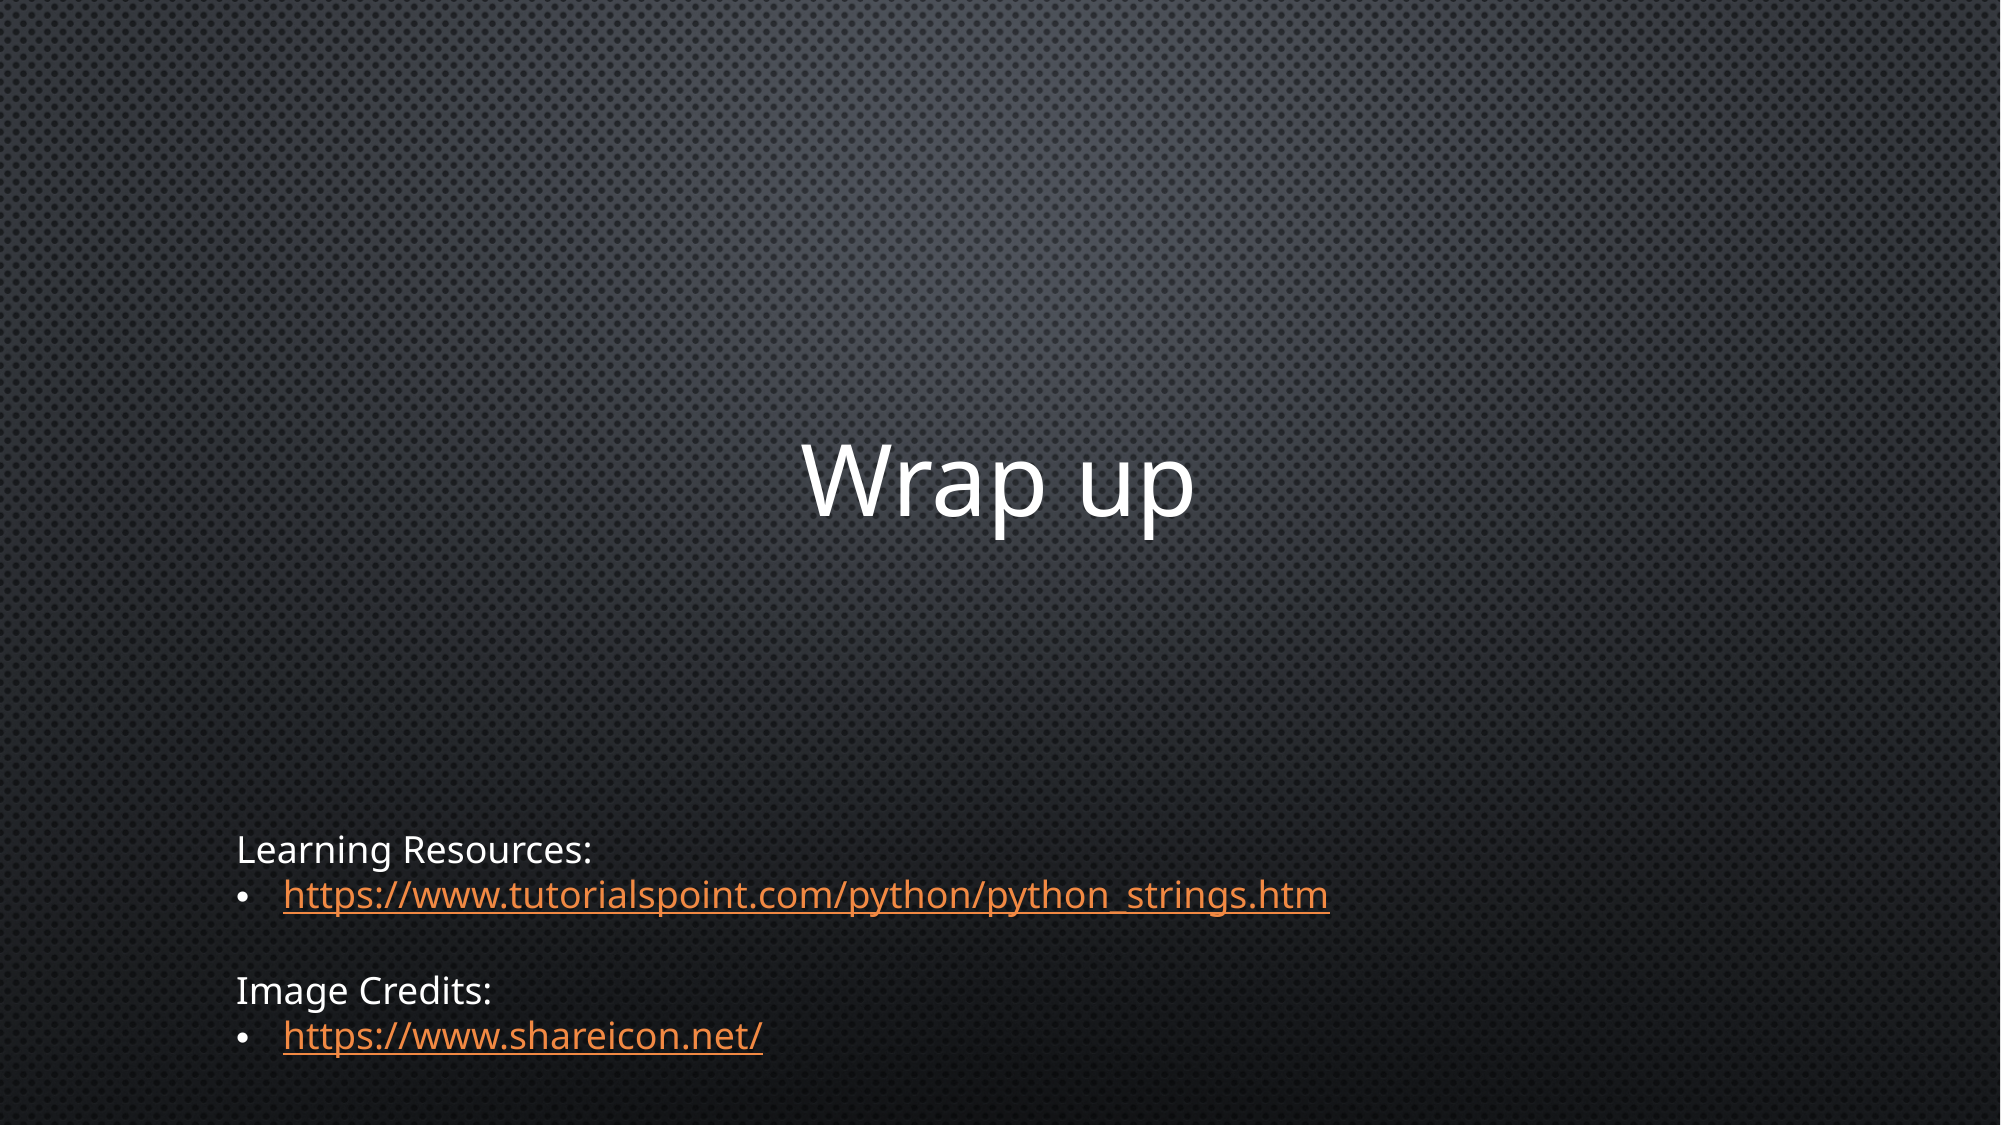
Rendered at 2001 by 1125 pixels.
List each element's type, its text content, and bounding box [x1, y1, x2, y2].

text_box Learning Resources: https://www.tutorialspoint.com/python/python_strings.htm Image Credits: https://www.shareicon.net/ [221, 818, 1779, 1071]
list Wrap up [165, 287, 1834, 666]
